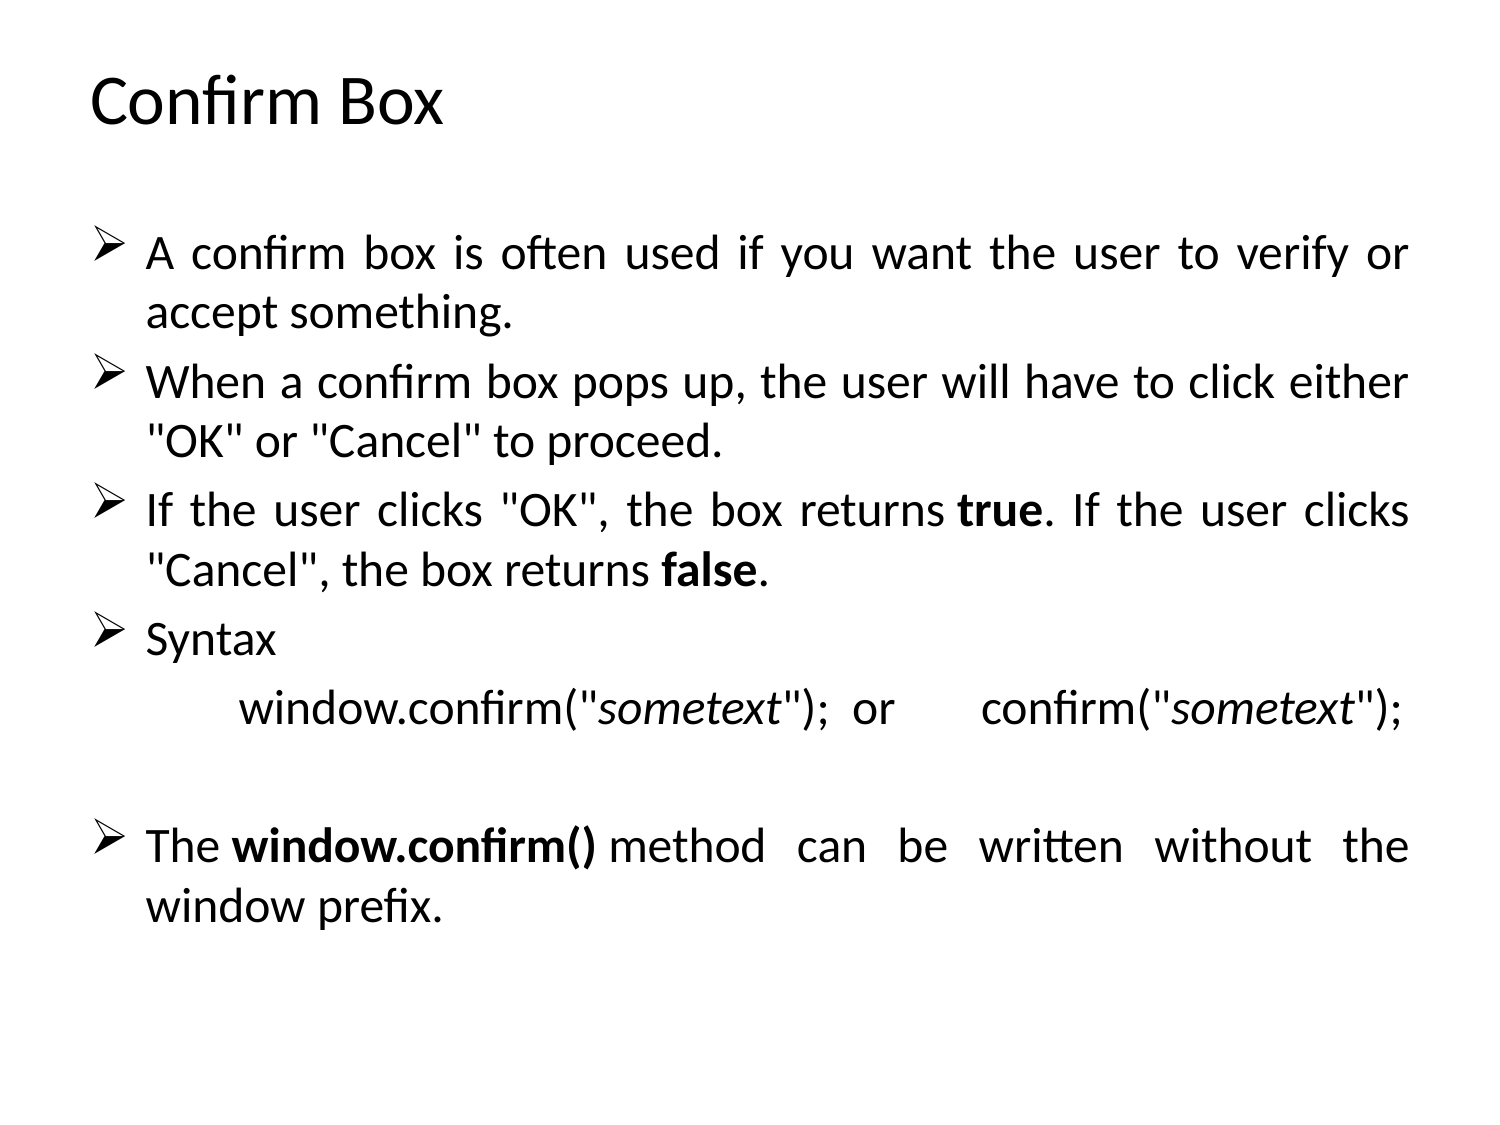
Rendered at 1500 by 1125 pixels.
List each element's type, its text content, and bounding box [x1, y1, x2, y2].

list A confirm box is often used if you want the user to verify or accept something. When a confirm box pops up, the user will have to click either "OK" or "Cancel" to proceed. If the user clicks "OK", the box returns true. If the user clicks "Cancel", the box returns false. Syntax window.confirm("sometext"); or confirm("sometext"); The window.confirm() method can be written without the window prefix. [75, 212, 1425, 1005]
title Confirm Box [75, 45, 1425, 212]
